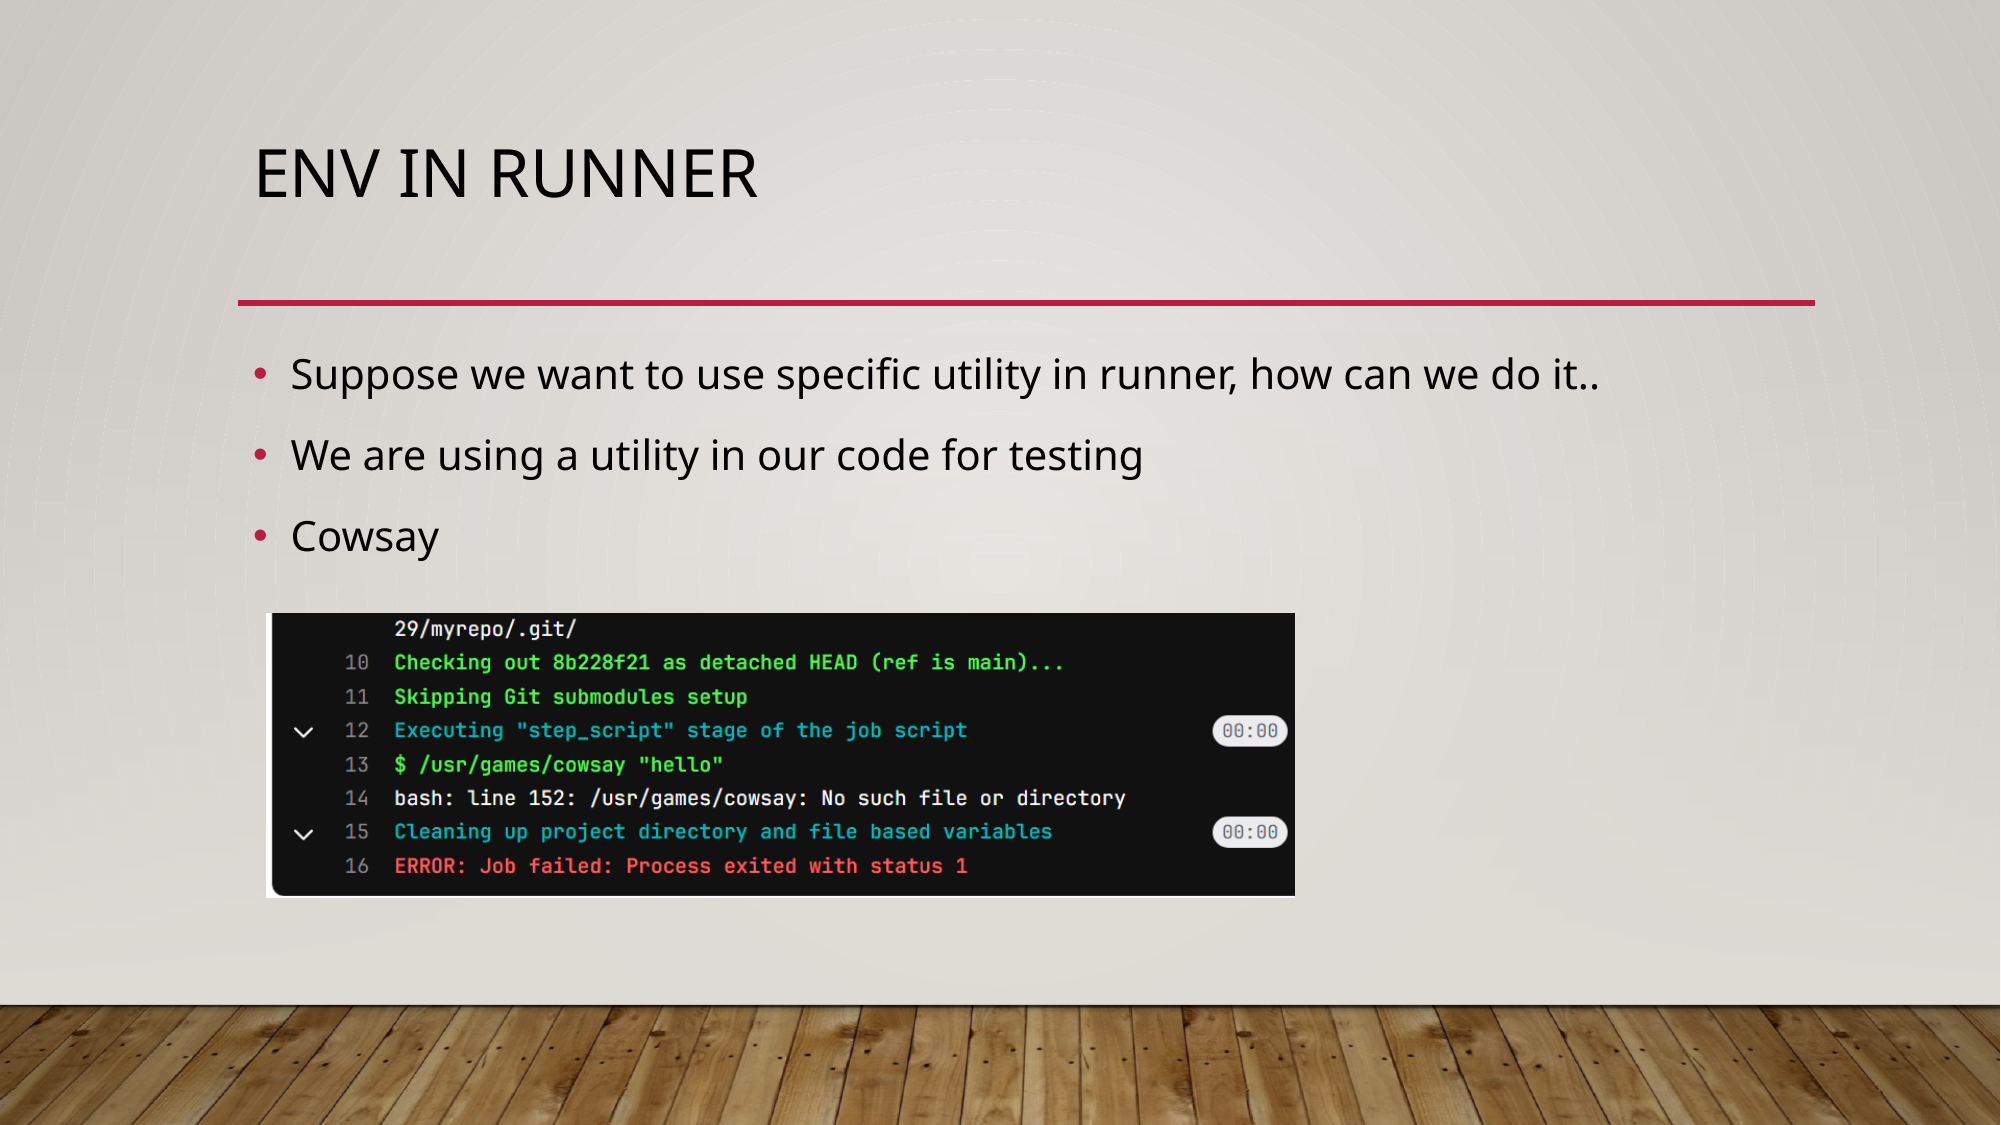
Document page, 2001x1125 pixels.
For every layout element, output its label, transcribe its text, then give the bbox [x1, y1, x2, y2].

picture [265, 613, 1295, 899]
title Env in runner [238, 131, 1814, 305]
picture [0, 1005, 2000, 1125]
list Suppose we want to use specific utility in runner, how can we do it.. We are using a utility in our code for testing Cowsay [238, 330, 1814, 897]
